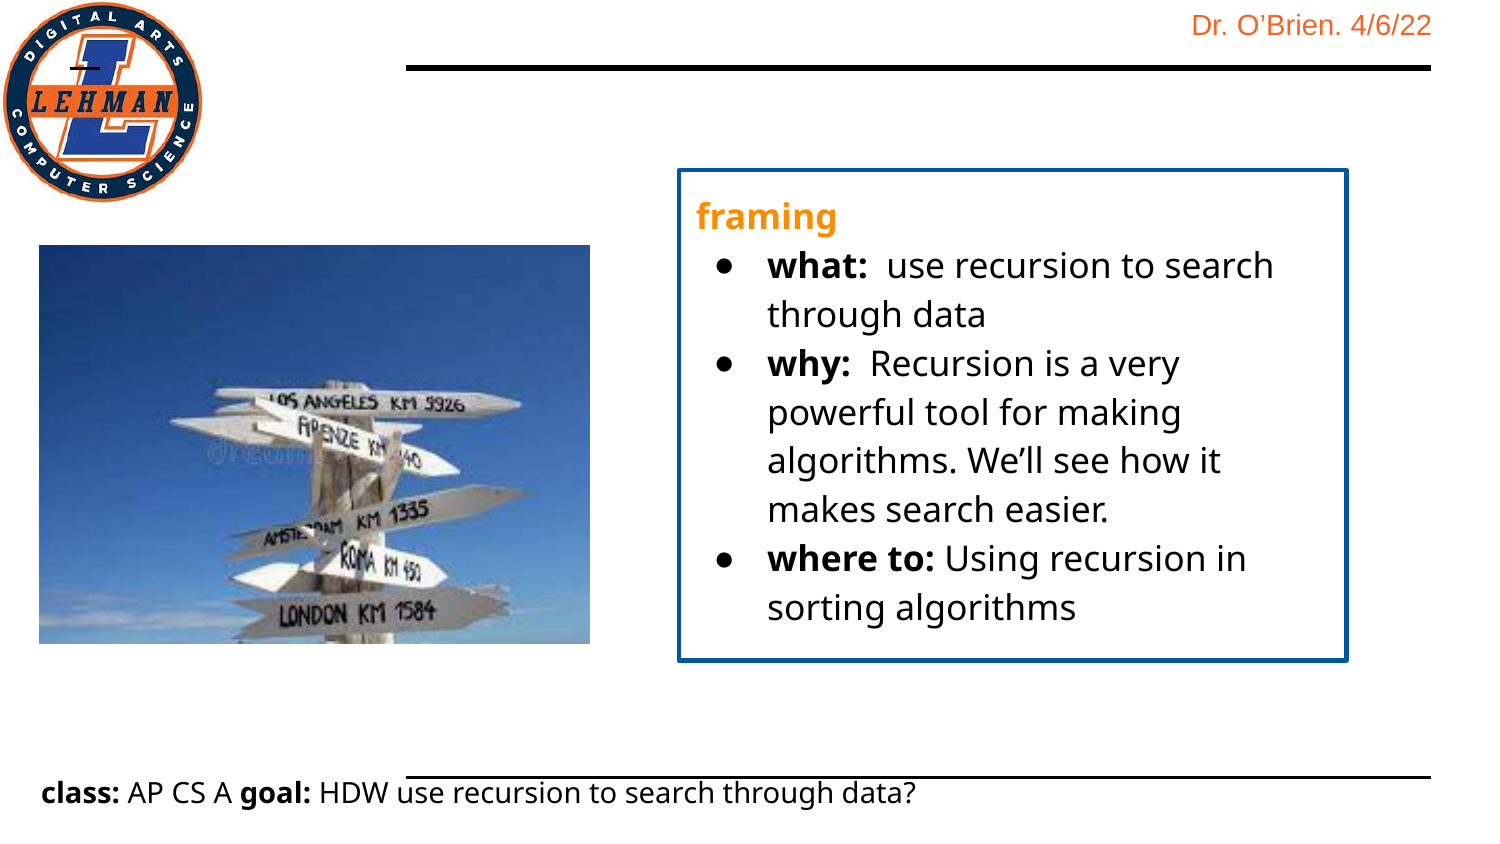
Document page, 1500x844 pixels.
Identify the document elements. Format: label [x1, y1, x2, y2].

picture [0, 0, 204, 204]
text_box [678, 169, 1347, 661]
picture [39, 245, 590, 644]
